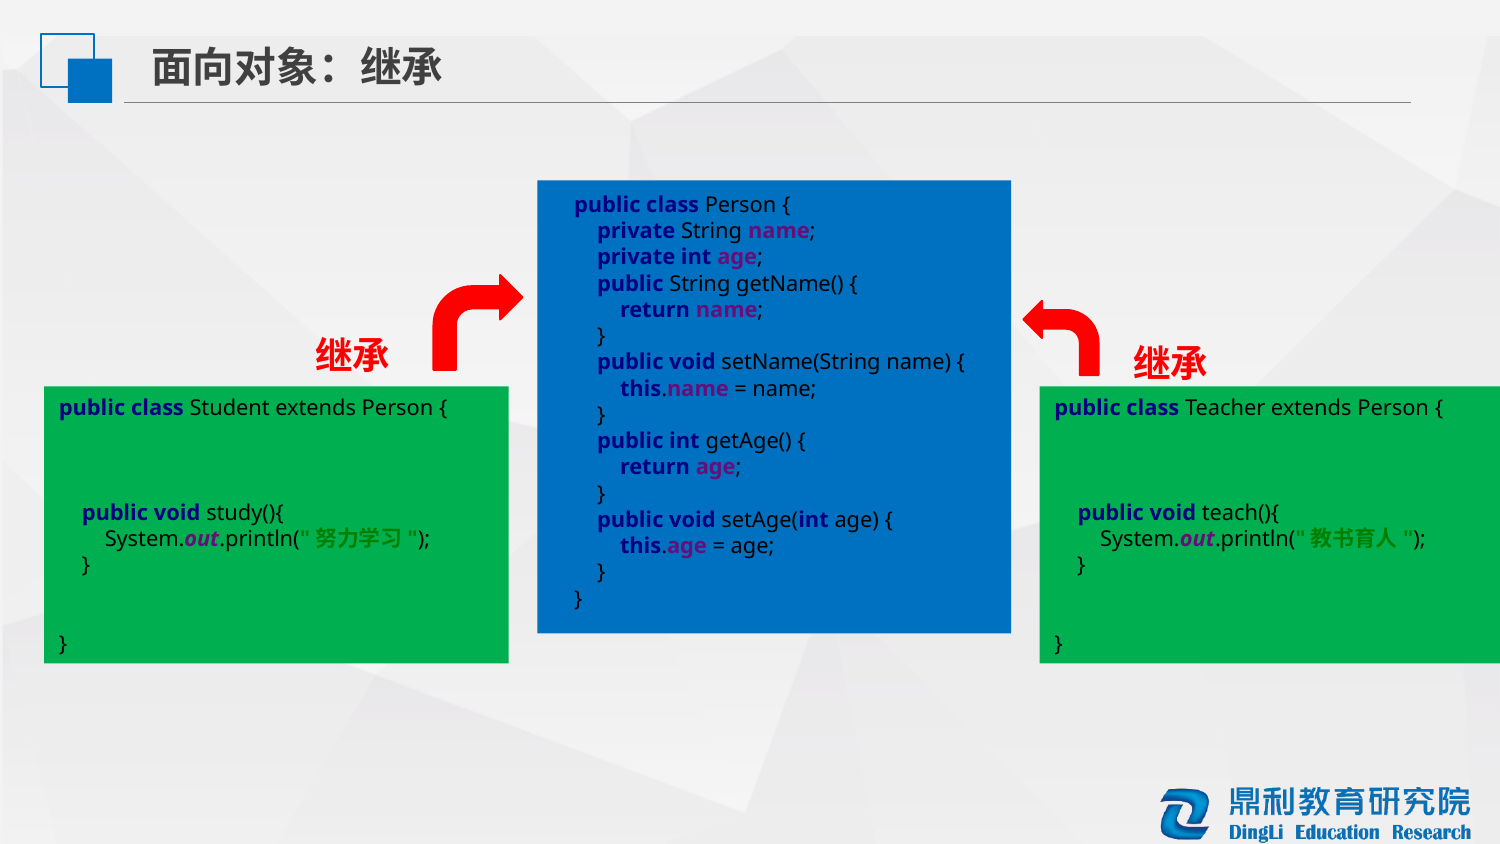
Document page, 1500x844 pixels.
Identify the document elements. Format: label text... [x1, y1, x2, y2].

text_box 继承 [1118, 310, 1306, 393]
text_box public class Teacher extends Person { public void teach(){ System.out.println("教书育人"); } } [1039, 386, 1500, 664]
text_box 面向对象：继承 [136, 33, 459, 99]
text_box public class Student extends Person { public void study(){ System.out.println("努力学习"); } } [44, 386, 509, 664]
text_box 继承 [300, 301, 431, 385]
picture [42, 36, 93, 86]
text_box [1021, 298, 1101, 378]
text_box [537, 180, 1012, 642]
text_box [431, 273, 525, 372]
picture [2, 36, 1500, 844]
